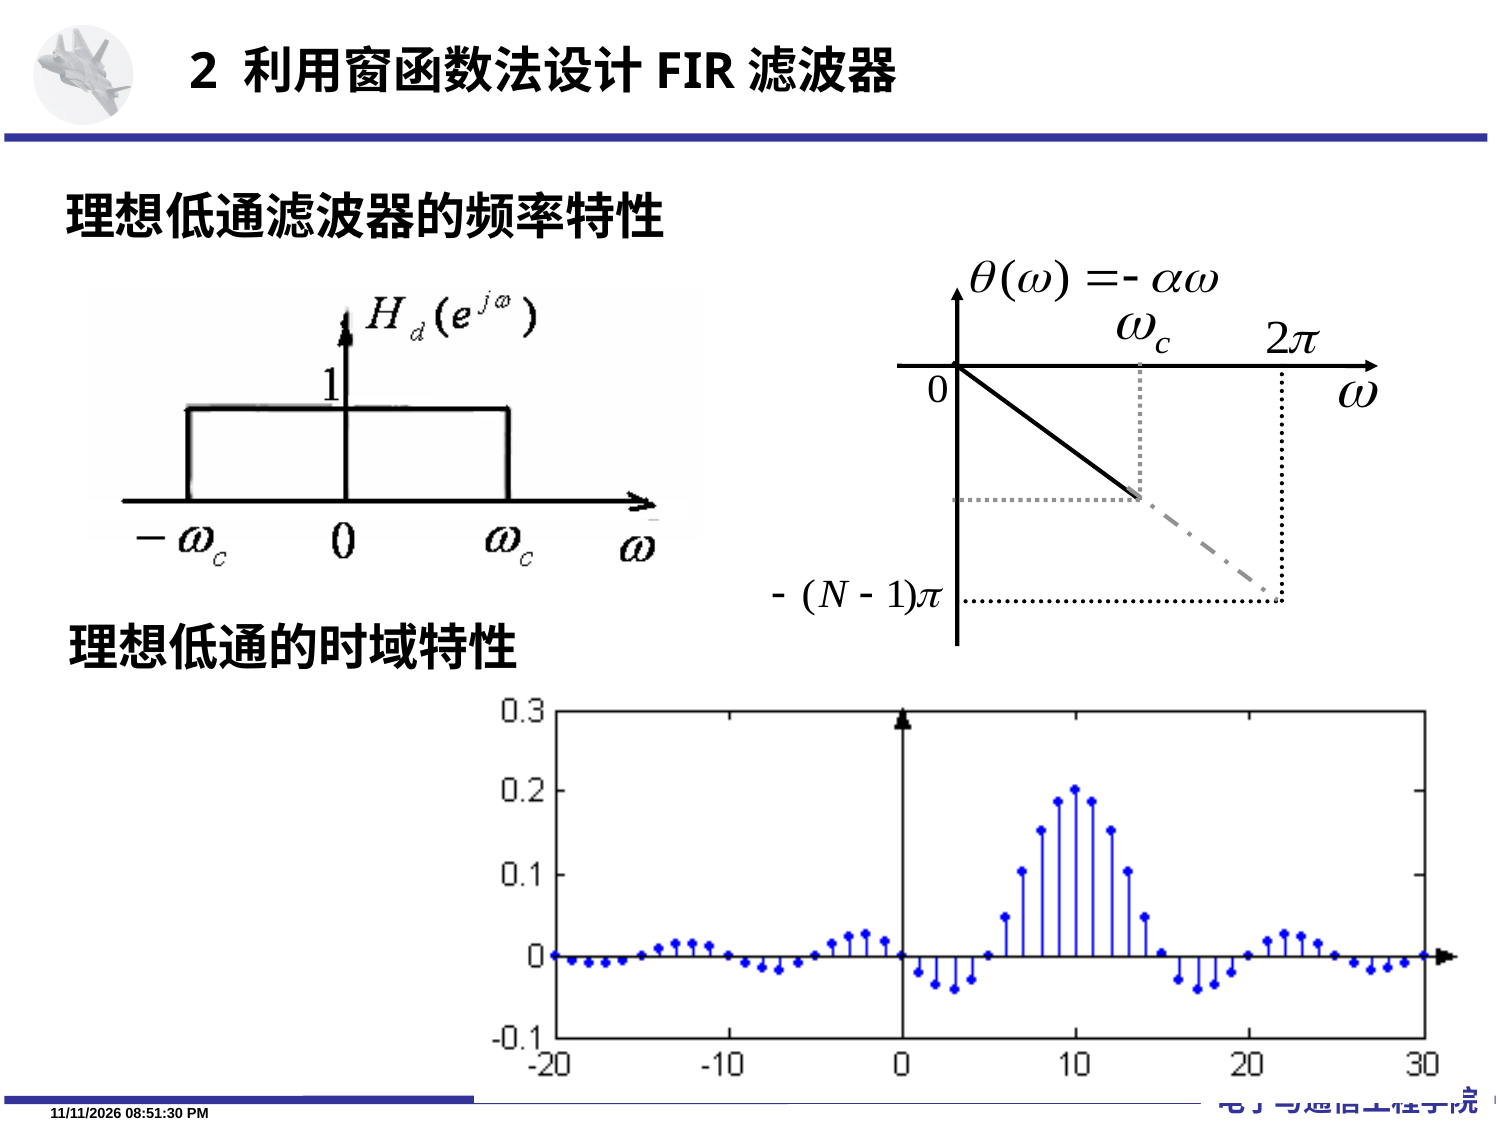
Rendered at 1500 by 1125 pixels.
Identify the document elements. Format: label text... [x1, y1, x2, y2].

list 理想低通滤波器的频率特性 [50, 162, 1450, 1075]
text_box 理想低通的时域特性 [53, 608, 534, 683]
title 2 利用窗函数法设计FIR滤波器 [174, 0, 1338, 171]
picture [474, 681, 1463, 1104]
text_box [764, 249, 1391, 647]
picture [87, 280, 702, 583]
